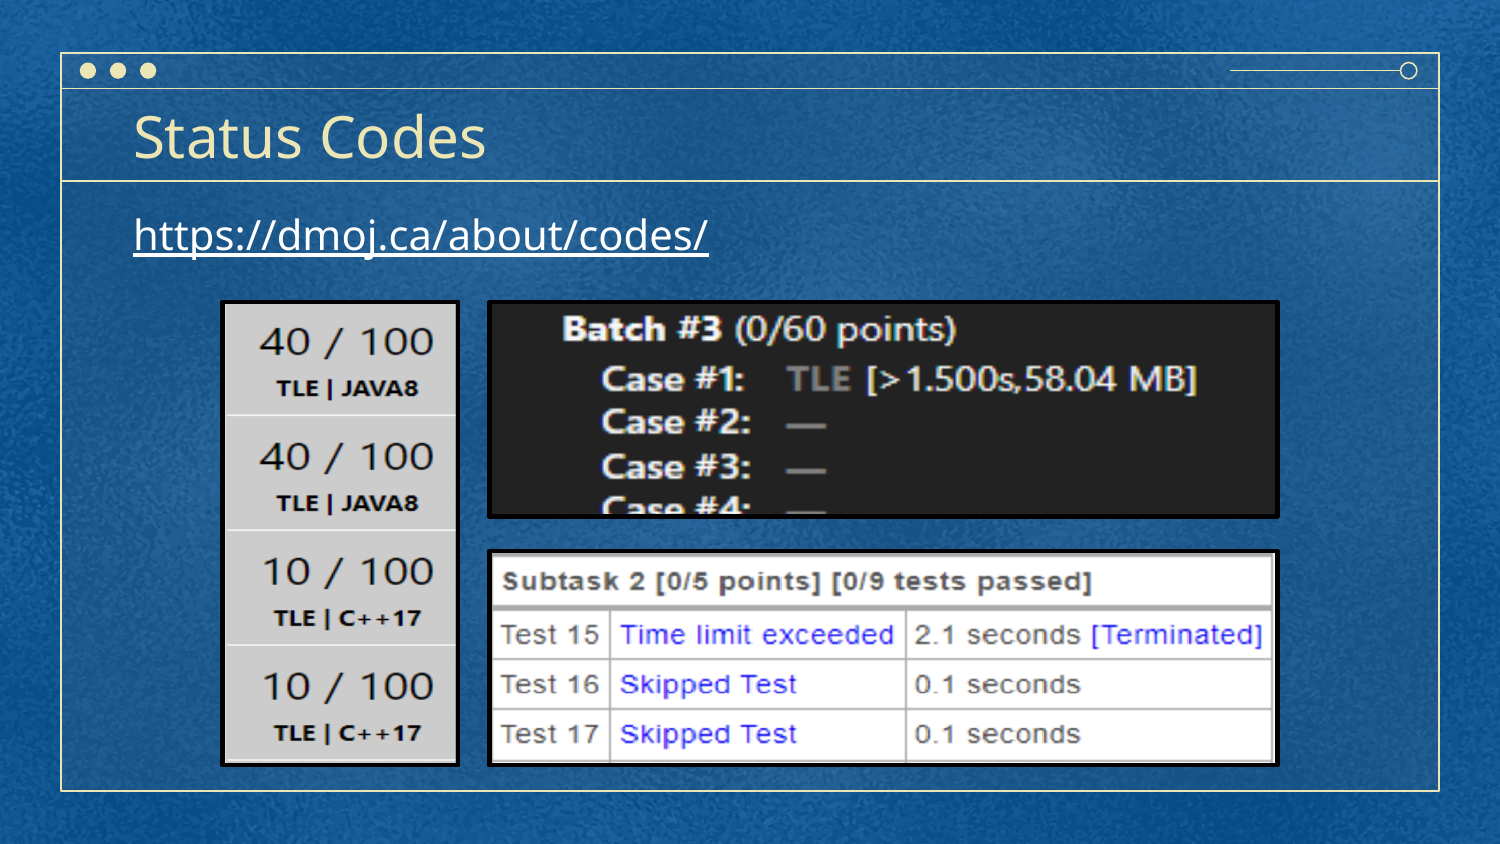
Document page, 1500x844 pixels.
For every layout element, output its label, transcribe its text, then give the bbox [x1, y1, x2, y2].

picture [491, 552, 1276, 763]
text_box https://dmoj.ca/about/codes/ [118, 193, 1072, 281]
picture [224, 304, 456, 763]
title Status Codes [118, 88, 1382, 182]
picture [491, 304, 1276, 515]
